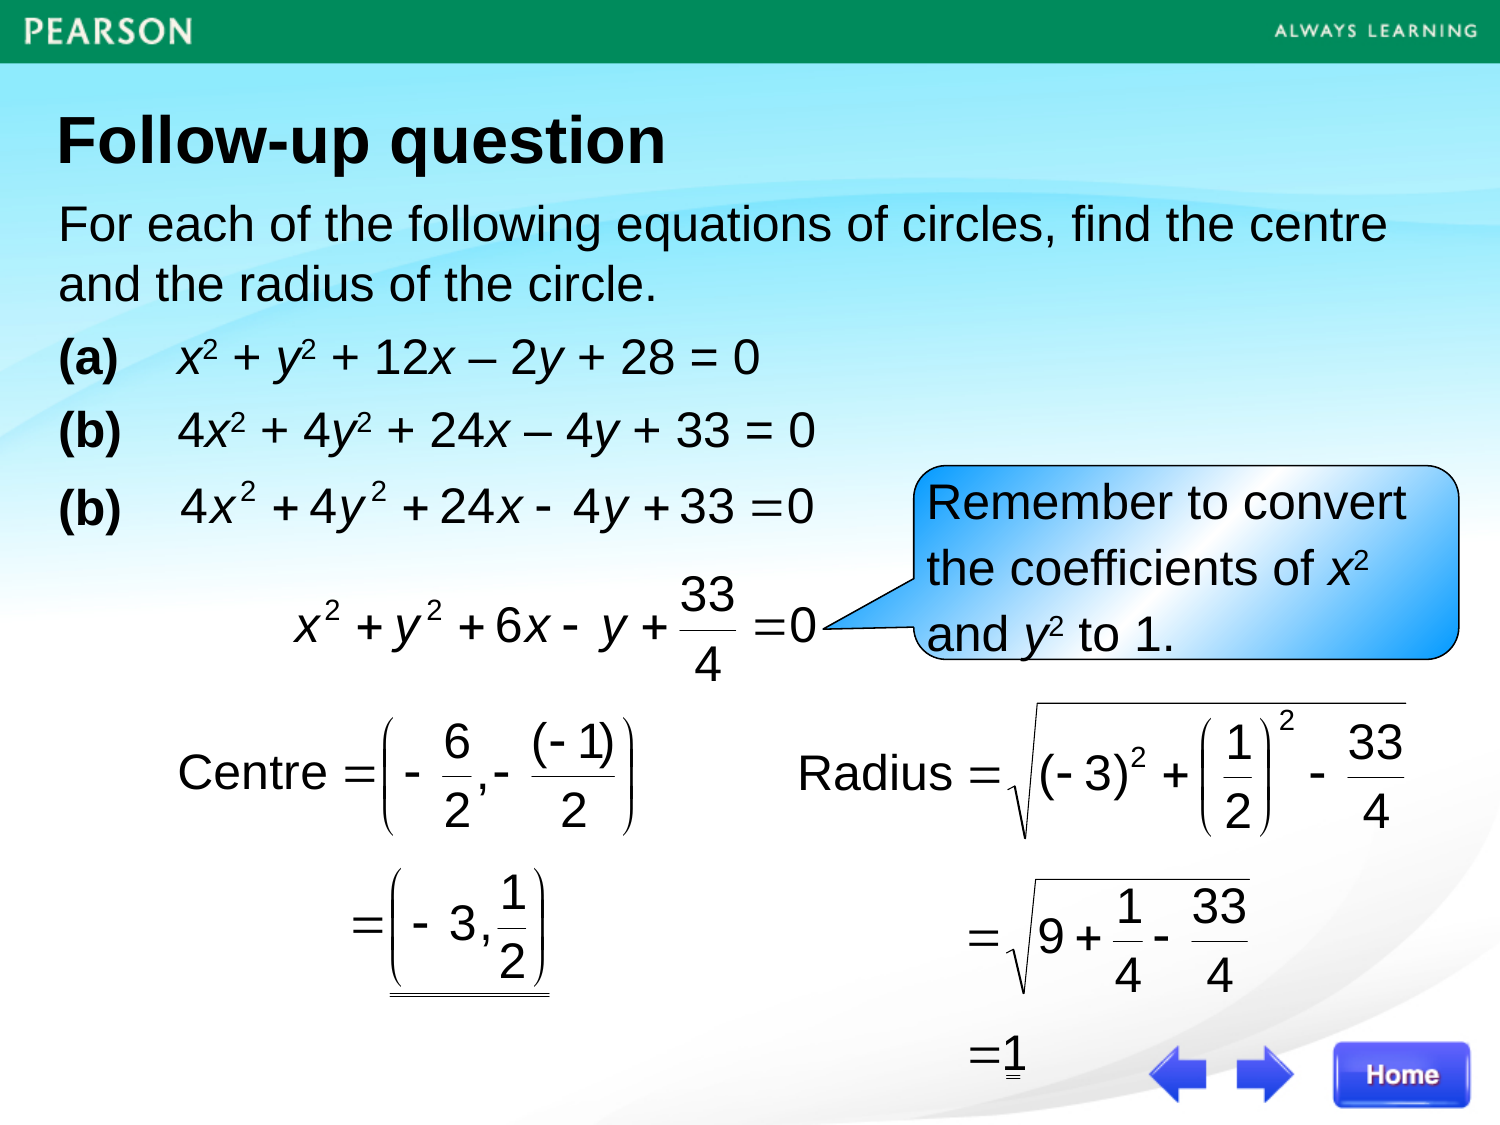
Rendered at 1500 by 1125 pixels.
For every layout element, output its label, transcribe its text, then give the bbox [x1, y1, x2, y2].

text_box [796, 696, 1412, 845]
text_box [175, 712, 644, 842]
text_box (b) [43, 467, 933, 543]
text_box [176, 473, 819, 539]
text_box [344, 863, 554, 1002]
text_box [961, 1025, 1025, 1085]
text_box Follow-up question [41, 88, 967, 185]
text_box For each of the following equations of circles, find the centre and the radius of the circle. (a) x2 + y2 + 12x – 2y + 28 = 0 (b) 4x2 + 4y2 + 24x – 4y + 33 = 0 [43, 184, 1459, 465]
text_box Remember to convert the coefficients of x2 and y2 to 1. [826, 465, 1459, 660]
text_box (b) [1439, 467, 1459, 490]
picture [0, 1, 1500, 1125]
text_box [289, 567, 822, 687]
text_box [961, 874, 1256, 1000]
